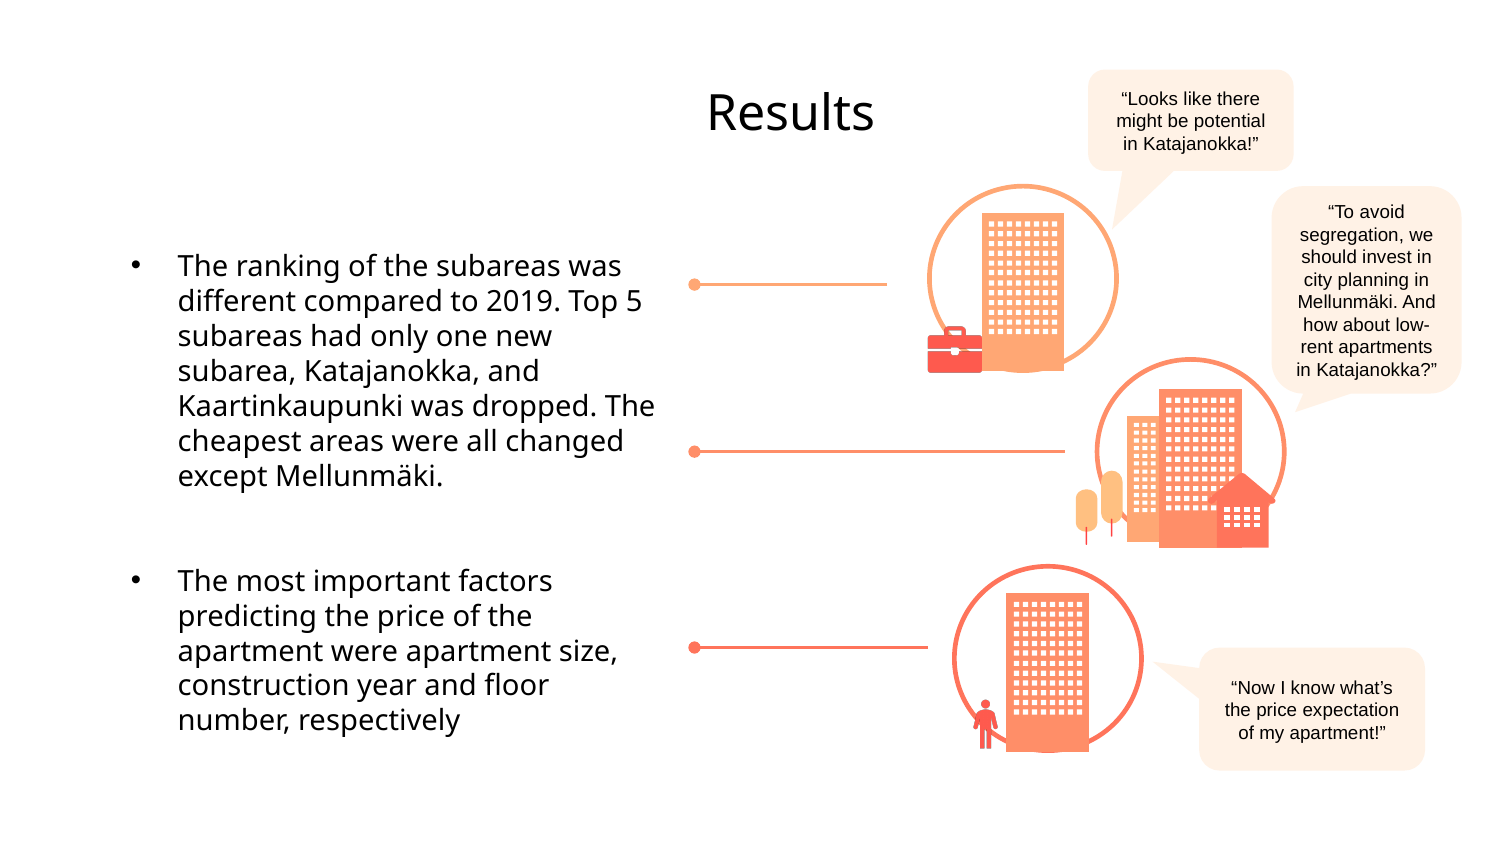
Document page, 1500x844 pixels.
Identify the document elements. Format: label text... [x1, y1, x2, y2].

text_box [1158, 388, 1242, 548]
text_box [1206, 472, 1278, 548]
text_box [981, 212, 1065, 372]
text_box [1097, 359, 1285, 479]
text_box [929, 186, 1117, 359]
text_box [1075, 489, 1098, 532]
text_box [1006, 592, 1090, 752]
text_box [954, 566, 1142, 740]
text_box The ranking of the subareas was different compared to 2019. Top 5 subareas had only one new subarea, Katajanokka, and Kaartinkaupunki was dropped. The cheapest areas were all changed except Mellunmäki. The most important factors predicting the price of the apartment were apartment size, construction year and floor number, respectively [115, 239, 673, 779]
text_box “Now I know what’s the price expectation of my apartment!” [1150, 645, 1428, 773]
text_box “To avoid segregation, we should invest in city planning in Mellunmäki. And how about low-rent apartments in Katajanokka?” [1269, 184, 1464, 415]
text_box [1101, 470, 1121, 524]
picture [959, 698, 1012, 751]
title Results [557, 75, 1025, 145]
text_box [1126, 415, 1153, 542]
picture [921, 319, 986, 384]
text_box “Looks like there might be potential in Katajanokka!” [1086, 67, 1296, 232]
